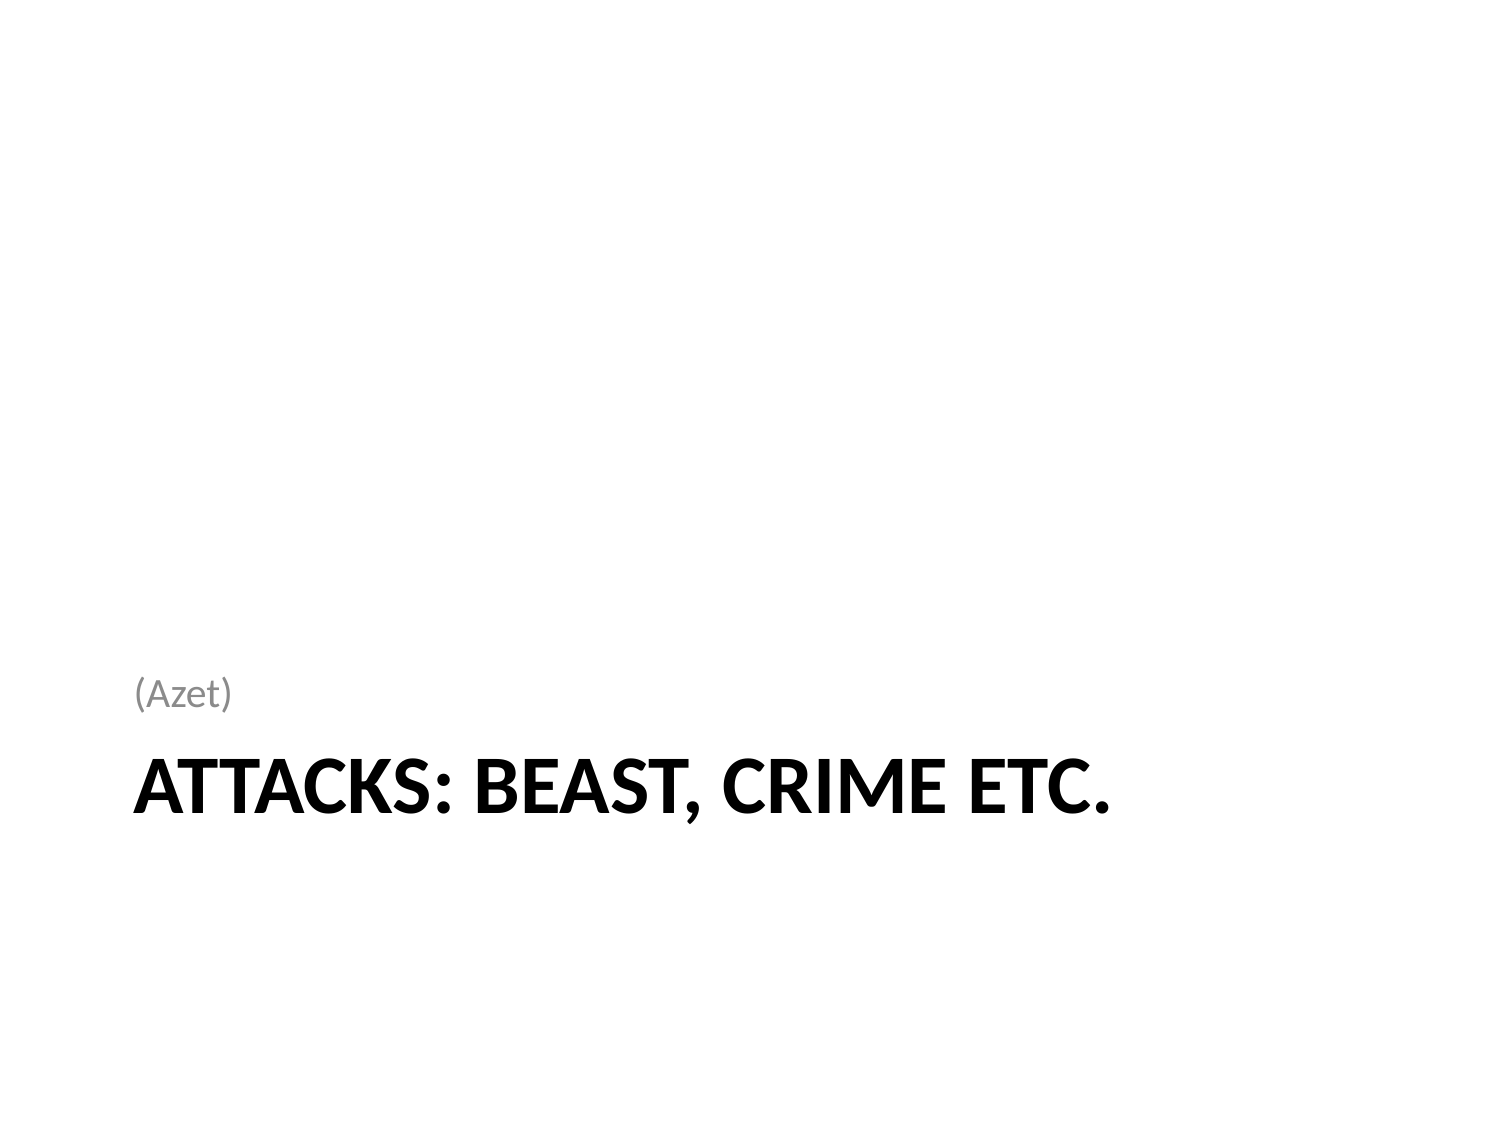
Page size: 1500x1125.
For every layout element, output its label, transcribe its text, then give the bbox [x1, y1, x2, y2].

title Attacks: BEAST, CRIME etc. [118, 723, 1394, 947]
list (Azet) [118, 476, 1394, 723]
